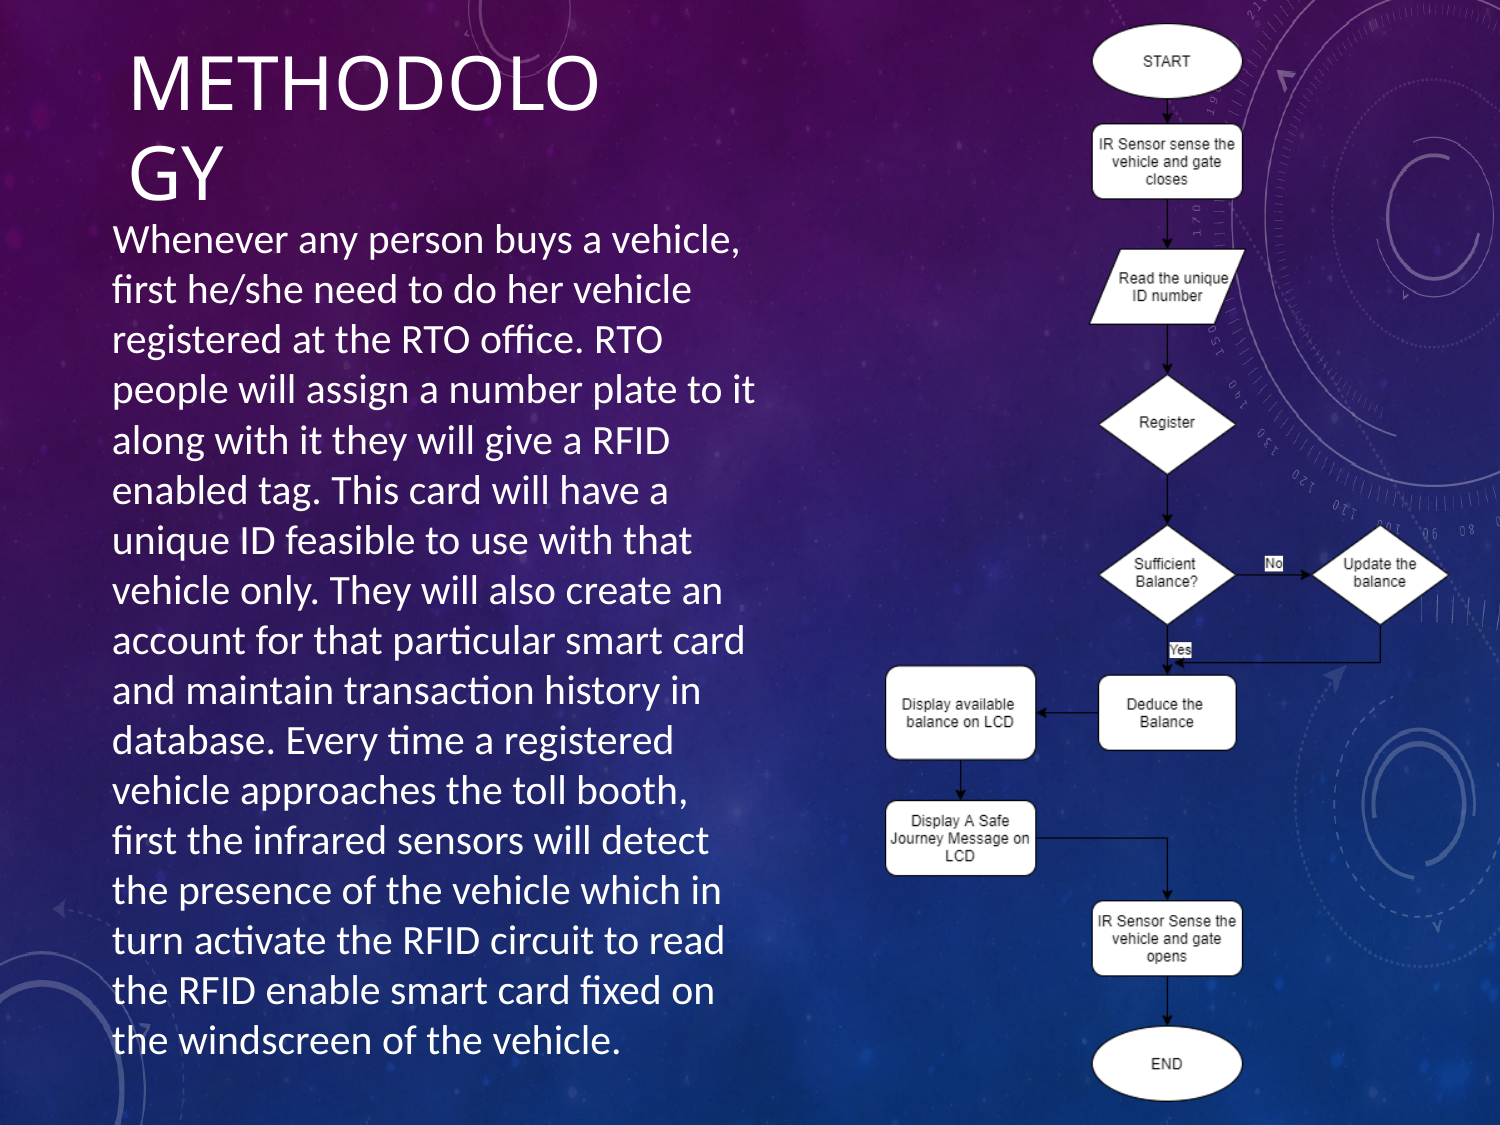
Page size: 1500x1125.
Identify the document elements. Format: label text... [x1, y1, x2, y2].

title METHODOLOGY [112, 37, 644, 212]
list Whenever any person buys a vehicle, first he/she need to do her vehicle registered at the RTO office. RTO people will assign a number plate to it along with it they will give a RFID enabled tag. This card will have a unique ID feasible to use with that vehicle only. They will also create an account for that particular smart card and maintain transaction history in database. Every time a registered vehicle approaches the toll booth, first the infrared sensors will detect the presence of the vehicle which in turn activate the RFID circuit to read the RFID enable smart card fixed on the windscreen of the vehicle. [50, 212, 775, 1063]
picture [0, 0, 1500, 1125]
